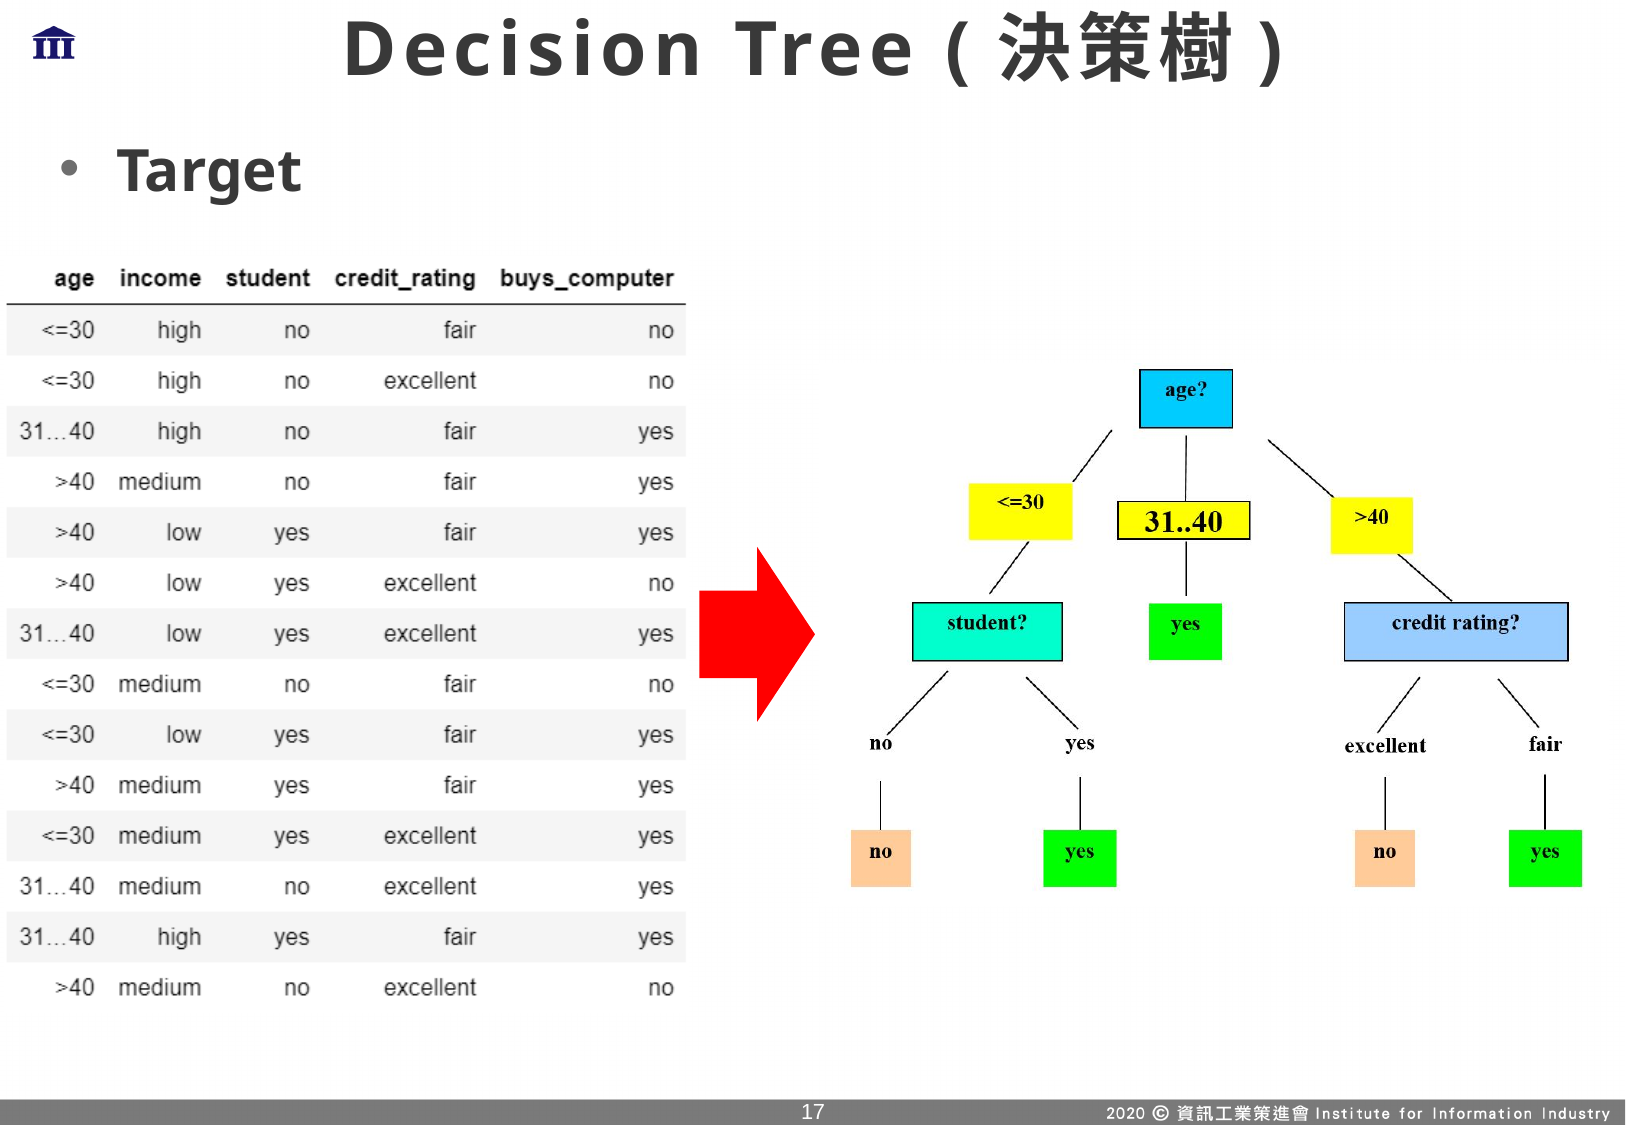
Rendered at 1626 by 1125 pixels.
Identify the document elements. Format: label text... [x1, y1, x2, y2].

slide_number 16 [778, 1089, 848, 1125]
text_box Target [44, 125, 1581, 1047]
picture [0, 0, 1626, 1125]
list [819, 363, 1609, 906]
title Decision Tree (決策樹) [103, 0, 1522, 90]
